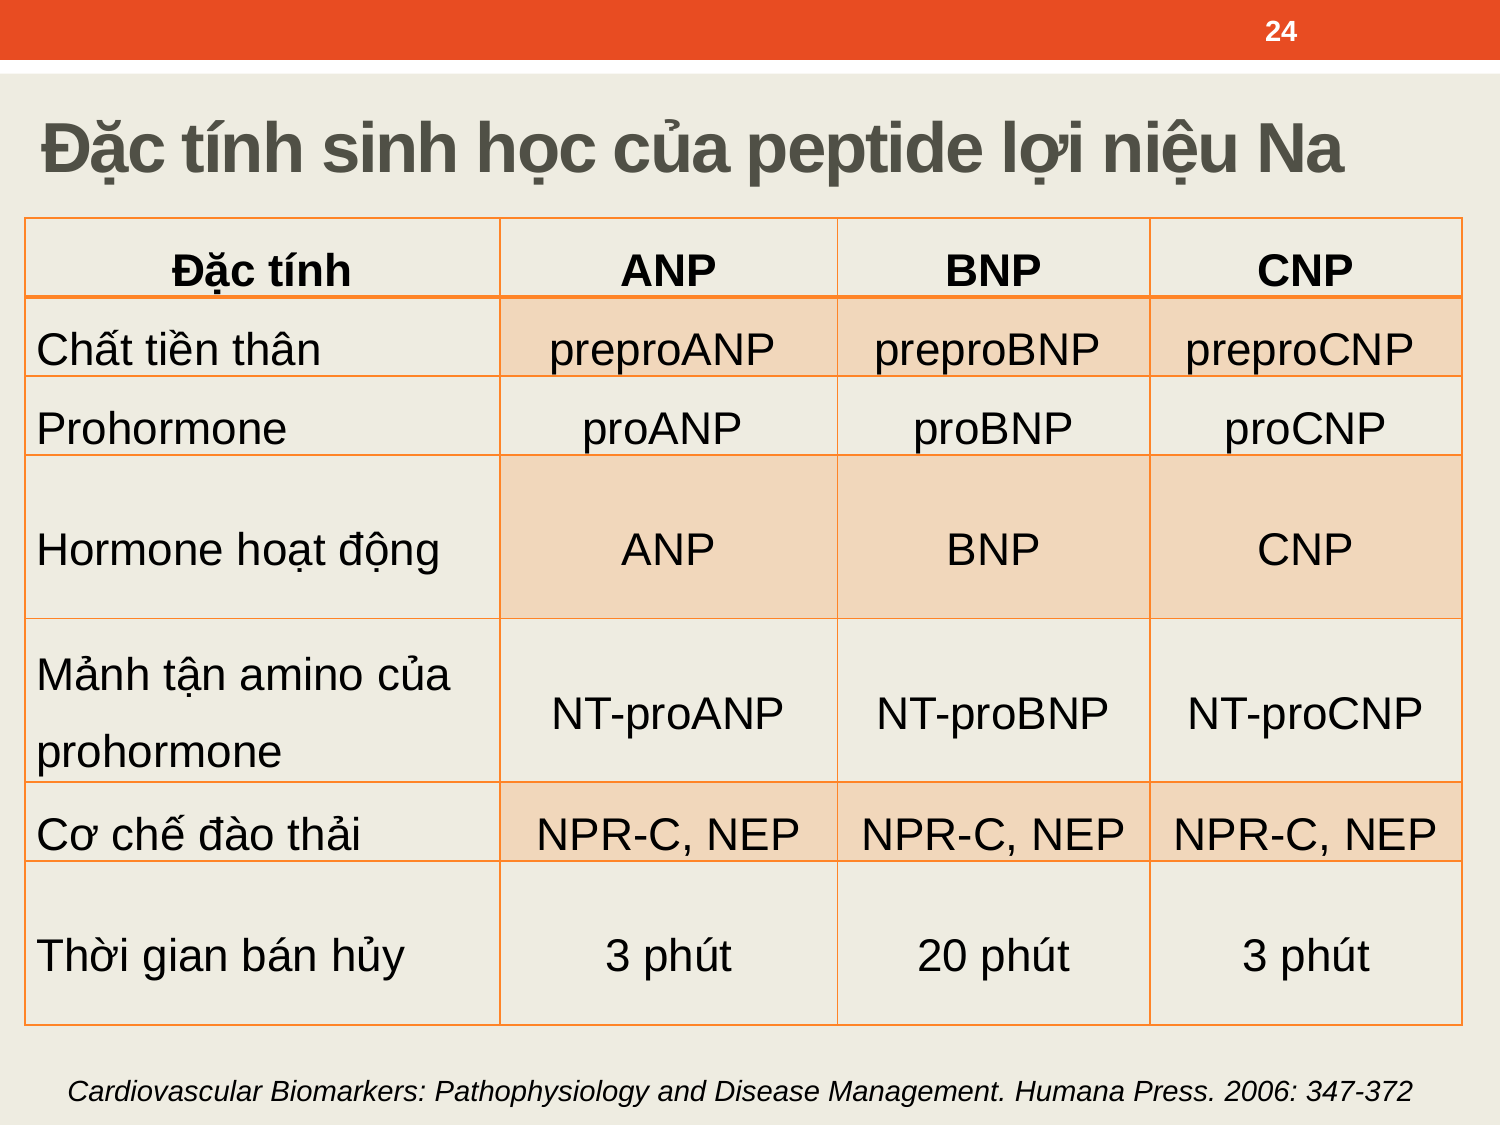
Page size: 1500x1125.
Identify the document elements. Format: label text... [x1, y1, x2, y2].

table_cell Thời gian bán hủy [26, 862, 499, 1024]
table_cell Hormone hoạt động [26, 456, 499, 618]
table_cell 3 phút [1151, 862, 1461, 1024]
table_cell proBNP [838, 377, 1149, 454]
table_cell proANP [501, 377, 837, 454]
table_header Đặc tính [26, 219, 499, 295]
table_cell Prohormone [26, 377, 499, 454]
table_cell NPR-C, NEP [501, 783, 837, 860]
table_cell NT-proBNP [838, 619, 1149, 781]
table_cell Cơ chế đào thải [26, 783, 499, 860]
table_cell preproBNP [838, 299, 1149, 375]
table_cell 3 phút [501, 862, 837, 1024]
slide_number 24 [1250, 3, 1425, 57]
table_cell preproANP [501, 299, 837, 375]
table_cell NT-proANP [501, 619, 837, 781]
table_header ANP [501, 219, 837, 295]
table_cell proCNP [1151, 377, 1461, 454]
table_cell preproCNP [1151, 299, 1461, 375]
table_cell CNP [1151, 456, 1461, 618]
table_cell 20 phút [838, 862, 1149, 1024]
table_header CNP [1151, 219, 1461, 295]
text_box Cardiovascular Biomarkers: Pathophysiology and Disease Management. Humana Press. 2006: 347-372 [45, 1062, 1438, 1115]
table_cell Chất tiền thân [26, 299, 499, 375]
table_cell Mảnh tận amino của prohormone [26, 619, 499, 781]
text_box Đặc tính sinh học của peptide lợi niệu Na [26, 62, 1425, 217]
table_cell BNP [838, 456, 1149, 618]
table_cell NPR-C, NEP [838, 783, 1149, 860]
table_cell ANP [501, 456, 837, 618]
table_cell NT-proCNP [1151, 619, 1461, 781]
table_cell NPR-C, NEP [1151, 783, 1461, 860]
table_header BNP [838, 219, 1149, 295]
